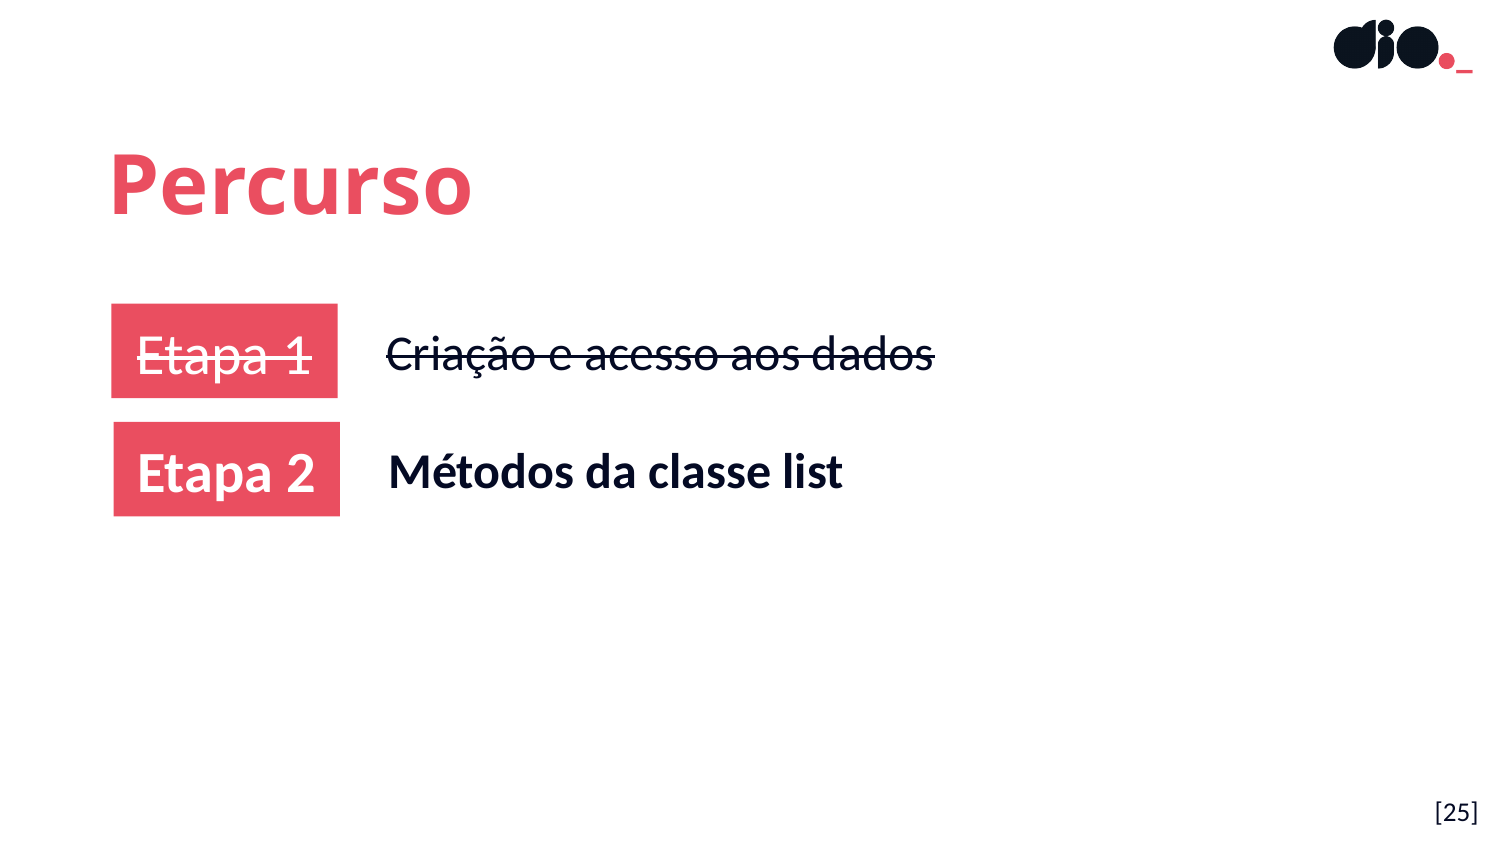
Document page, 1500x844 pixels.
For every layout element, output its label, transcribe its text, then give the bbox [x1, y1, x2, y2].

text_box Métodos da classe list [373, 431, 1387, 507]
picture [1333, 19, 1473, 74]
text_box Etapa 1 [111, 303, 338, 399]
text_box Criação e acesso aos dados [371, 313, 1384, 389]
slide_number [25] [1403, 779, 1494, 844]
text_box Percurso [92, 104, 1309, 243]
text_box Etapa 2 [113, 421, 340, 517]
